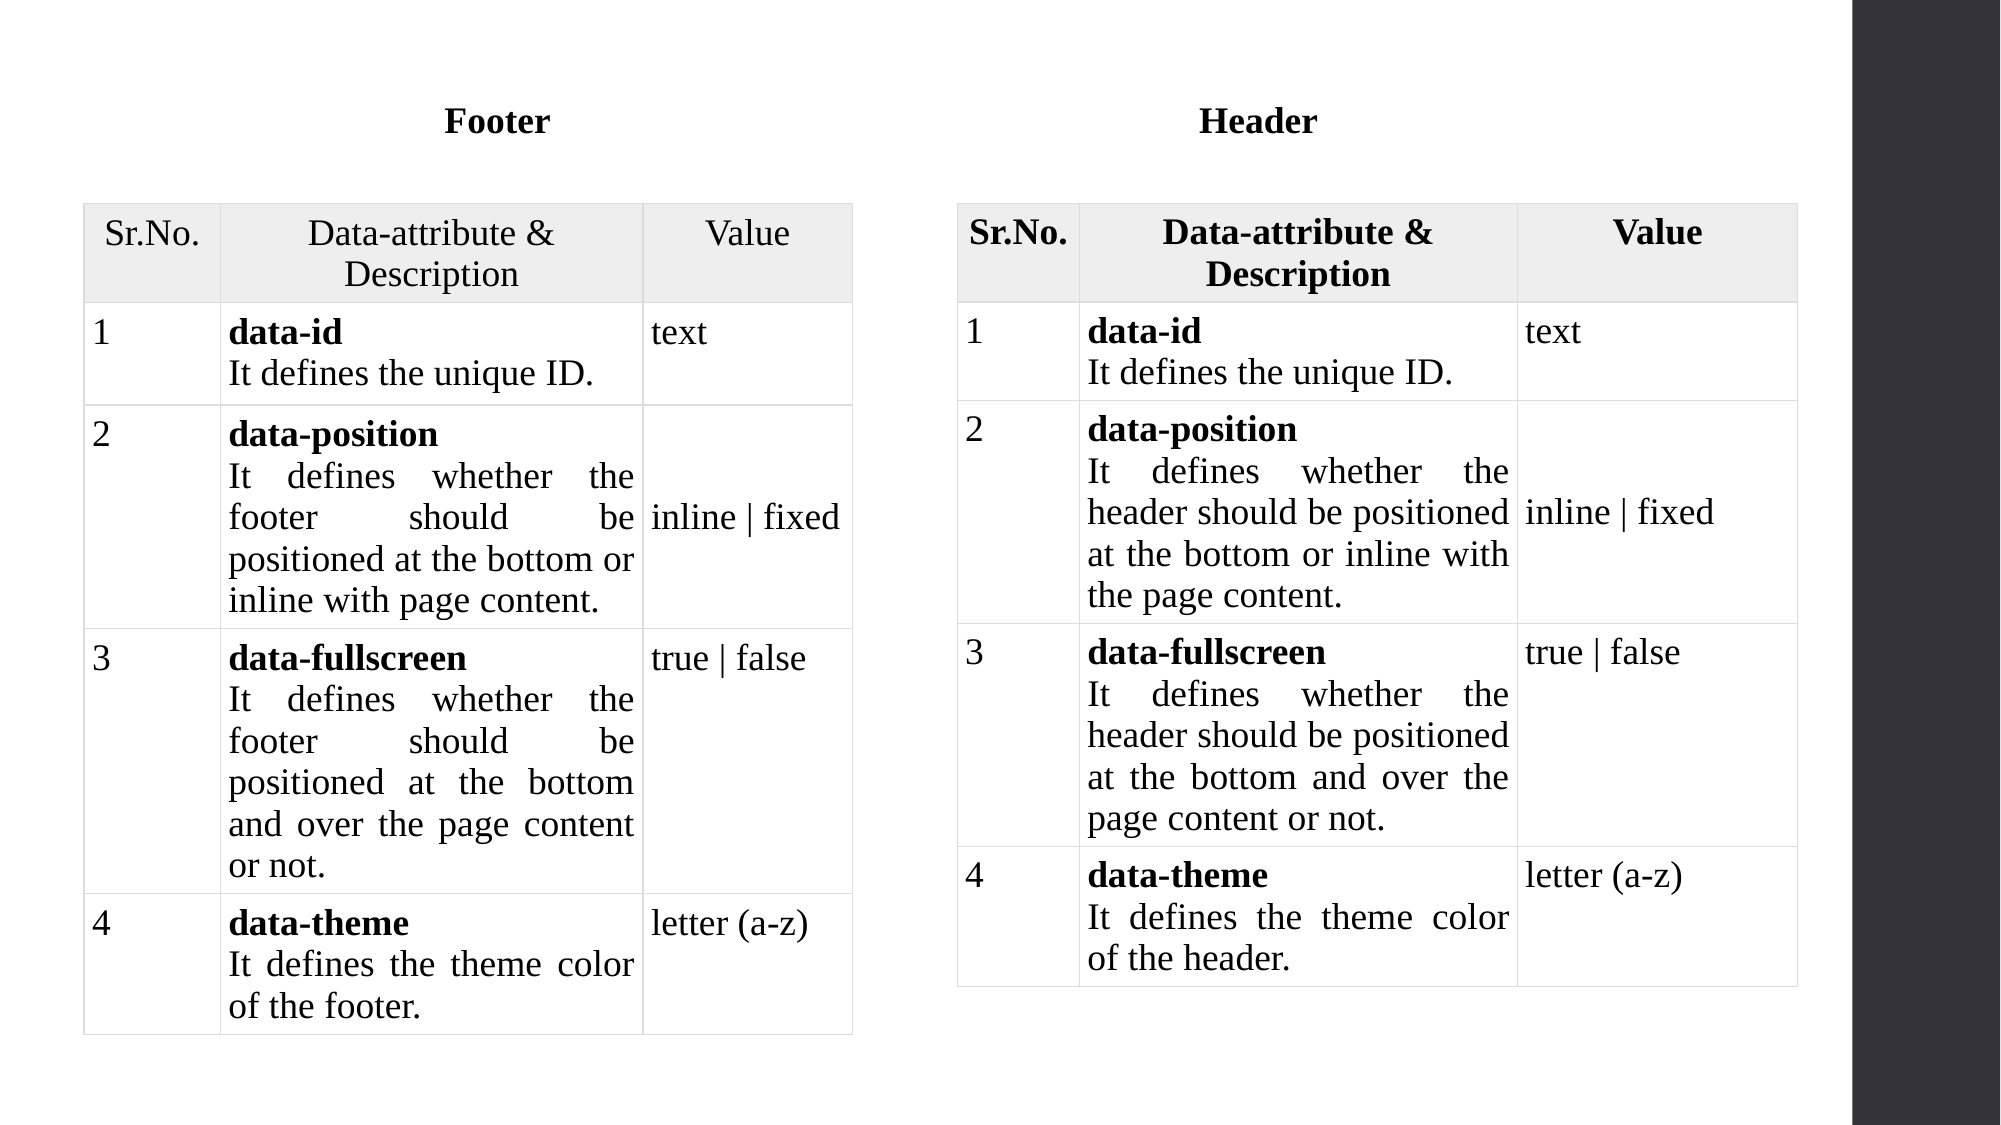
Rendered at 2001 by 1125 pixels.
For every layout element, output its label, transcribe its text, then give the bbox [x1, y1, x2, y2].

table_cell 3 [958, 624, 1079, 846]
table_cell 4 [85, 894, 220, 1034]
table_cell data-id It defines the unique ID. [221, 303, 642, 404]
table_header Value [1518, 204, 1797, 301]
table_header Value [644, 204, 852, 302]
table_cell data-fullscreen It defines whether the header should be positioned at the bottom and over the page content or not. [1080, 624, 1517, 846]
table_cell 3 [85, 629, 220, 893]
table_cell inline | fixed [1518, 401, 1797, 623]
table_cell text [644, 303, 852, 404]
table_cell data-theme It defines the theme color of the footer. [221, 894, 642, 1034]
table_header Data-attribute & Description [221, 204, 642, 302]
table_cell text [1518, 303, 1797, 400]
table_cell 4 [958, 847, 1079, 986]
table_cell letter (a-z) [644, 894, 852, 1034]
text_box Header [1184, 88, 1571, 149]
table_cell 1 [85, 303, 220, 404]
table_cell data-position It defines whether the header should be positioned at the bottom or inline with the page content. [1080, 401, 1517, 623]
table_cell 2 [85, 406, 220, 628]
text_box Footer [429, 88, 816, 149]
table_cell 1 [958, 303, 1079, 400]
table_cell 2 [958, 401, 1079, 623]
table_header Sr.No. [85, 204, 220, 302]
table_cell inline | fixed [644, 406, 852, 628]
table_cell data-id It defines the unique ID. [1080, 303, 1517, 400]
table_header Data-attribute & Description [1080, 204, 1517, 301]
table_header Sr.No. [958, 204, 1079, 301]
table_cell data-fullscreen It defines whether the footer should be positioned at the bottom and over the page content or not. [221, 629, 642, 893]
table_cell true | false [1518, 624, 1797, 846]
table_cell data-position It defines whether the footer should be positioned at the bottom or inline with page content. [221, 406, 642, 628]
table_cell letter (a-z) [1518, 847, 1797, 986]
table_cell data-theme It defines the theme color of the header. [1080, 847, 1517, 986]
table_cell true | false [644, 629, 852, 893]
